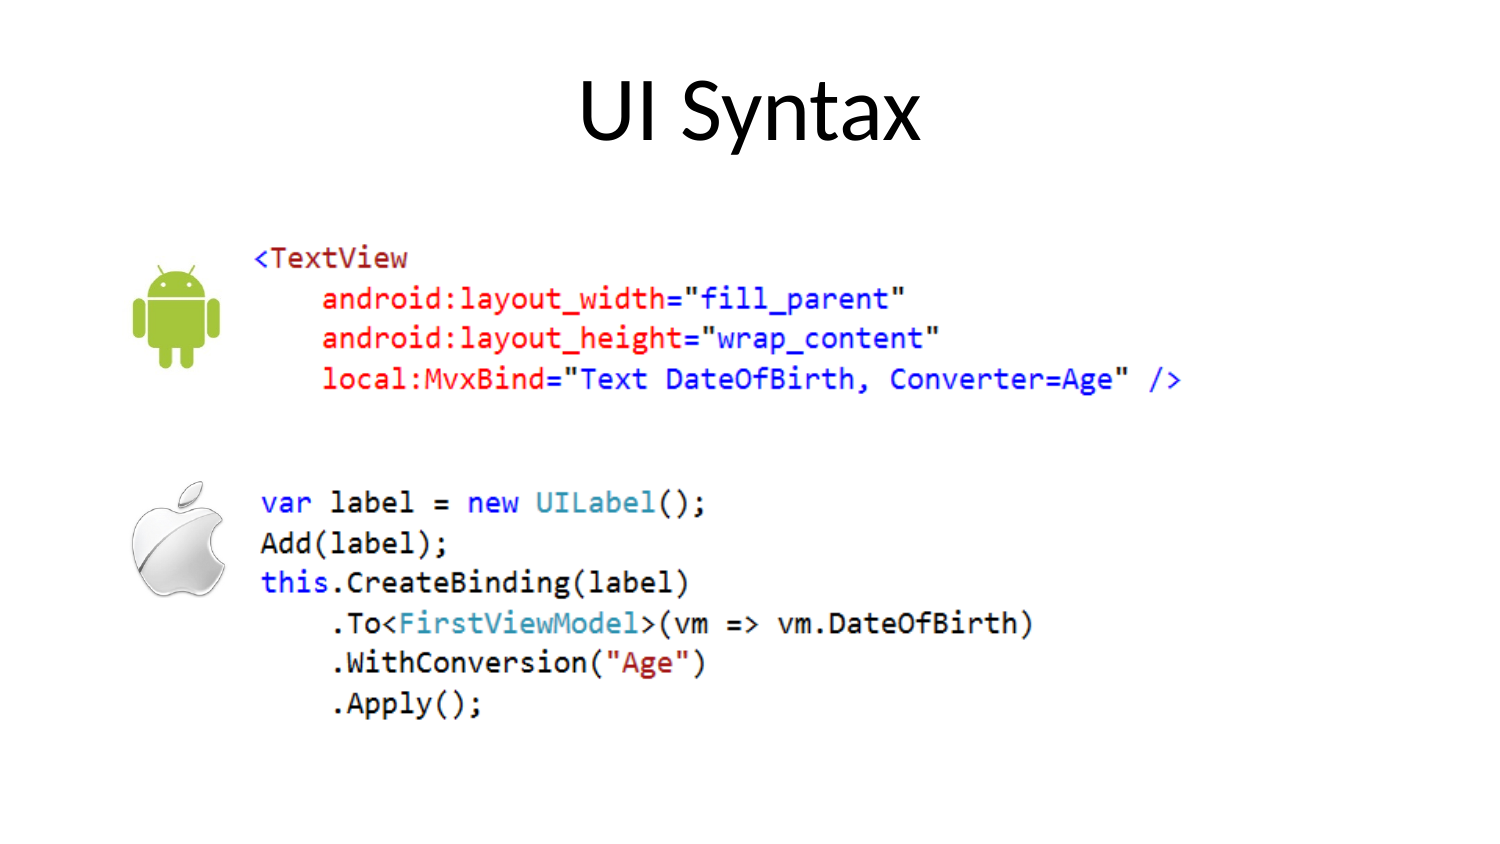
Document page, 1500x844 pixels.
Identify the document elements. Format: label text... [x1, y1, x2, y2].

picture [121, 256, 231, 375]
picture [123, 480, 243, 598]
picture [253, 232, 1189, 405]
title UI Syntax [75, 33, 1425, 175]
picture [253, 483, 1036, 724]
